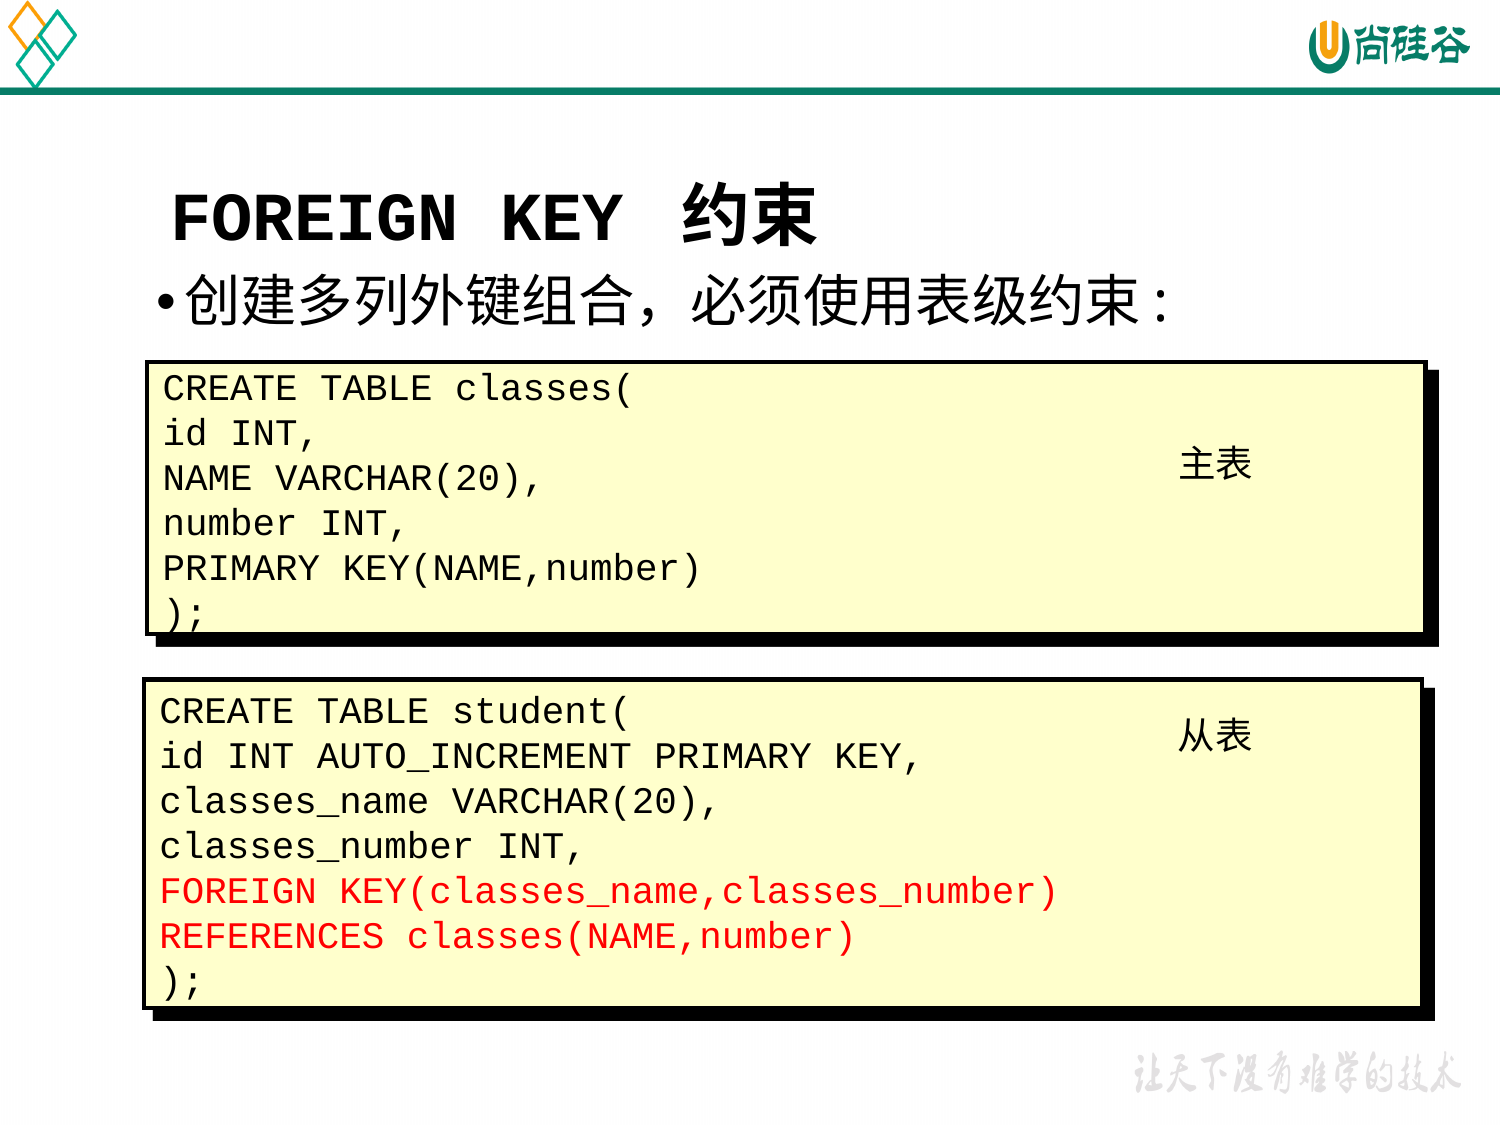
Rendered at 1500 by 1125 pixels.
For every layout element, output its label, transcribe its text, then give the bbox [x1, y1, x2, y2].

text_box CREATE TABLE classes( id INT, NAME VARCHAR(20), number INT, PRIMARY KEY(NAME,number) ); [147, 361, 1426, 635]
picture [0, 0, 1500, 1125]
text_box 主表 [1163, 432, 1365, 493]
text_box CREATE TABLE student( id INT AUTO_INCREMENT PRIMARY KEY, classes_name VARCHAR(20), classes_number INT, FOREIGN KEY(classes_name,classes_number) REFERENCES classes(NAME,number) ); [144, 679, 1423, 1009]
text_box 从表 [1162, 704, 1364, 765]
title FOREIGN KEY 约束 [155, 173, 1418, 361]
list 创建多列外键组合，必须使用表级约束: [141, 265, 1353, 919]
